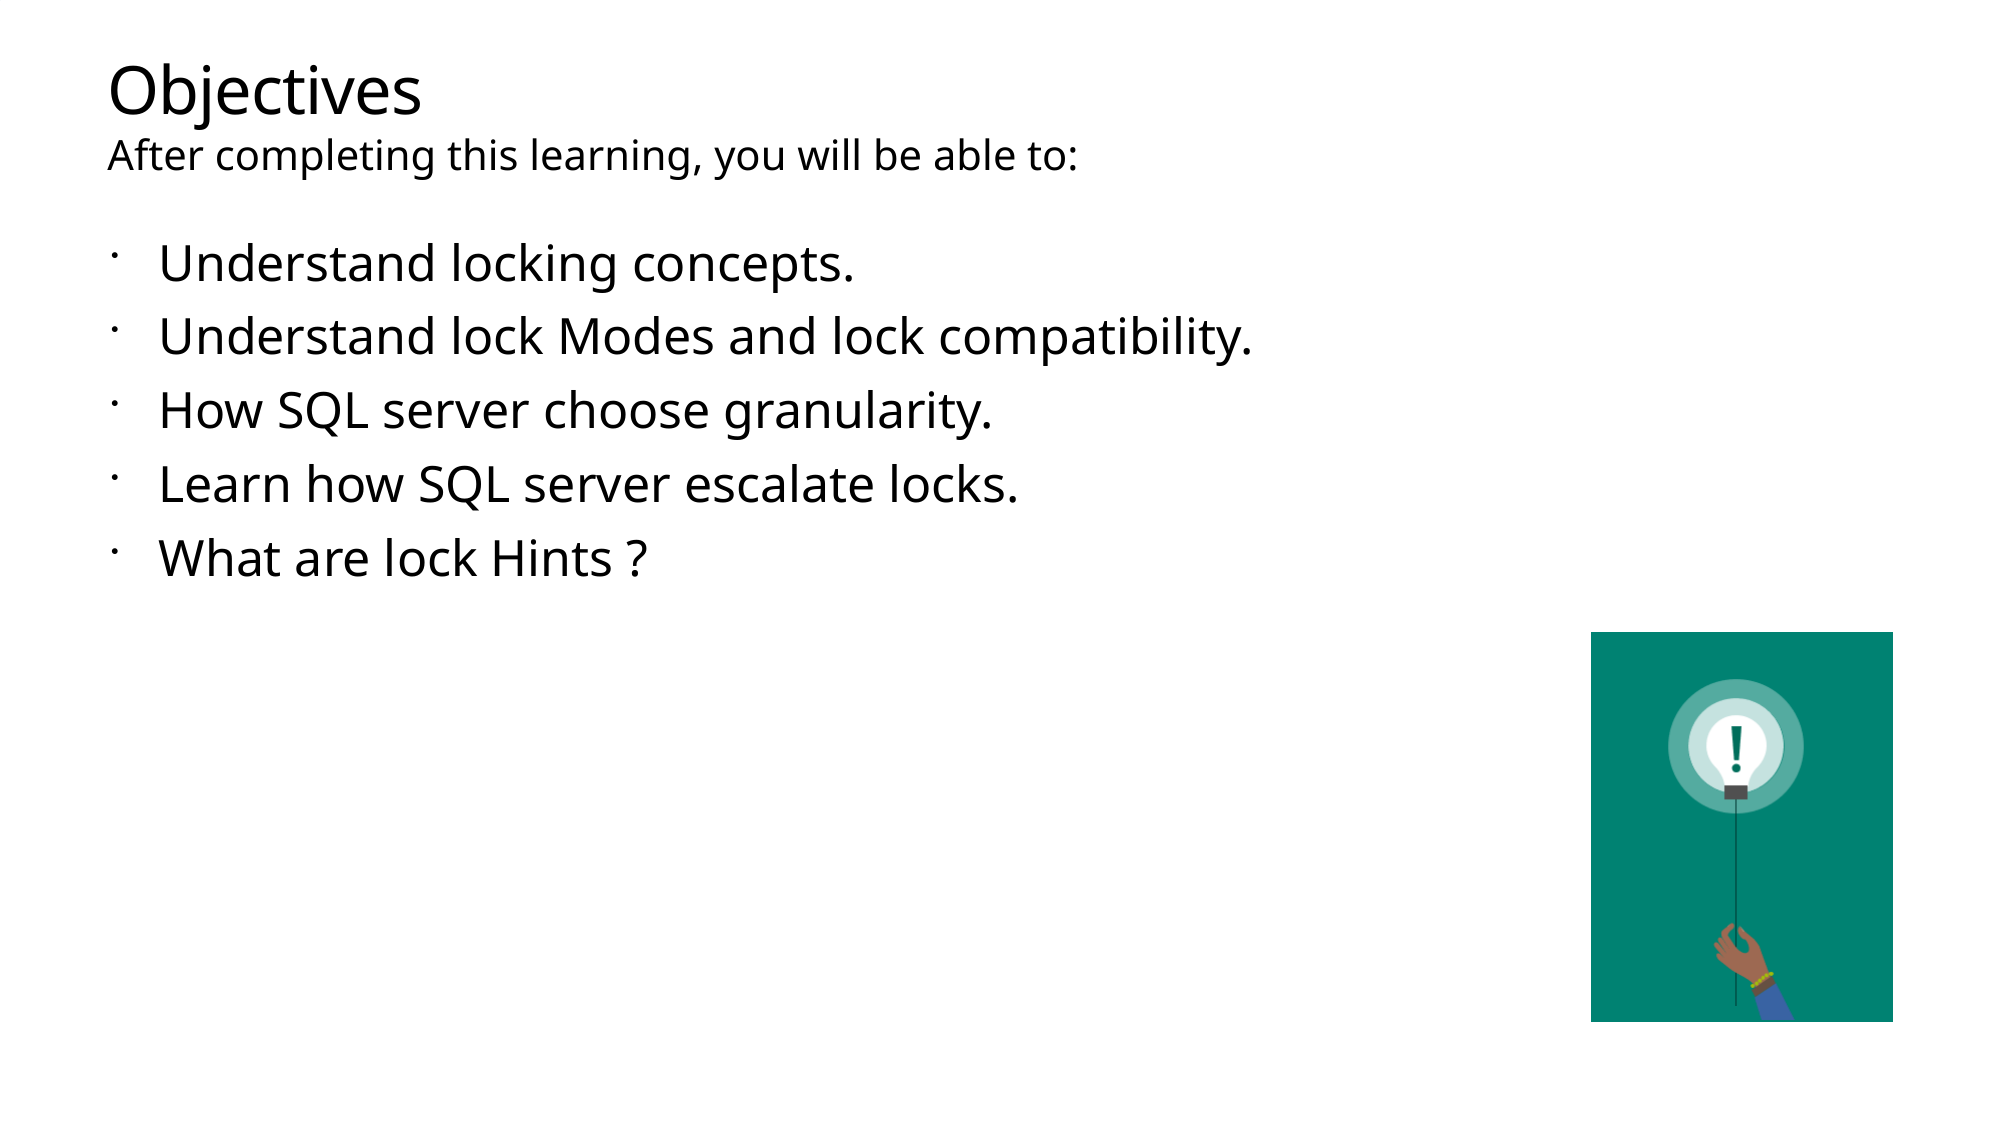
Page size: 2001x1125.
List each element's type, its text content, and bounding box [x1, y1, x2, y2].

list Understand locking concepts. Understand lock Modes and lock compatibility. How SQL server choose granularity. Learn how SQL server escalate locks. What are lock Hints ? [107, 230, 1893, 1022]
picture [1591, 632, 1893, 1022]
title Objectives [107, 52, 1893, 128]
subtitle After completing this learning, you will be able to: [107, 128, 1893, 205]
